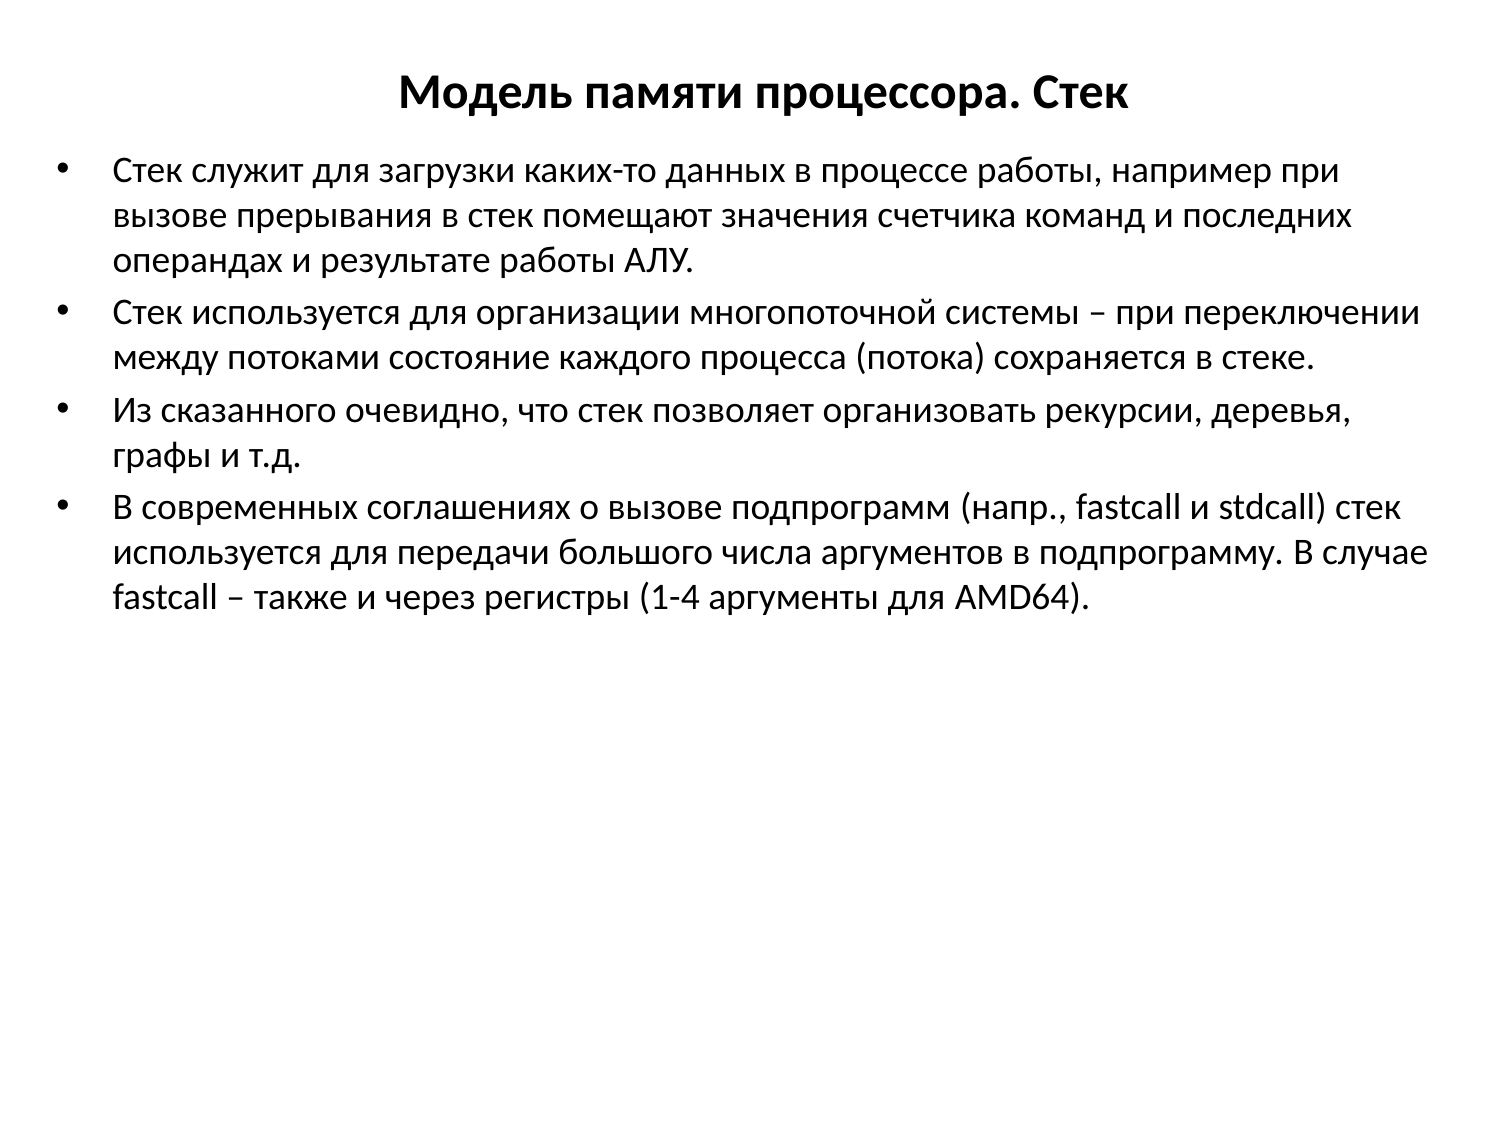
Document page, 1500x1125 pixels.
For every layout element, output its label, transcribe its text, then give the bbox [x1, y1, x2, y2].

title Модель памяти процессора. Стек [88, 0, 1439, 137]
list Стек служит для загрузки каких-то данных в процессе работы, например при вызове прерывания в стек помещают значения счетчика команд и последних операндах и результате работы АЛУ. Стек используется для организации многопоточной системы – при переключении между потоками состояние каждого процесса (потока) сохраняется в стеке. Из сказанного очевидно, что стек позволяет организовать рекурсии, деревья, графы и т.д. В современных соглашениях о вызове подпрограмм (напр., fastcall и stdcall) стек используется для передачи большого числа аргументов в подпрограмму. В случае fastcall – также и через регистры (1-4 аргументы для AMD64). [41, 137, 1447, 1005]
